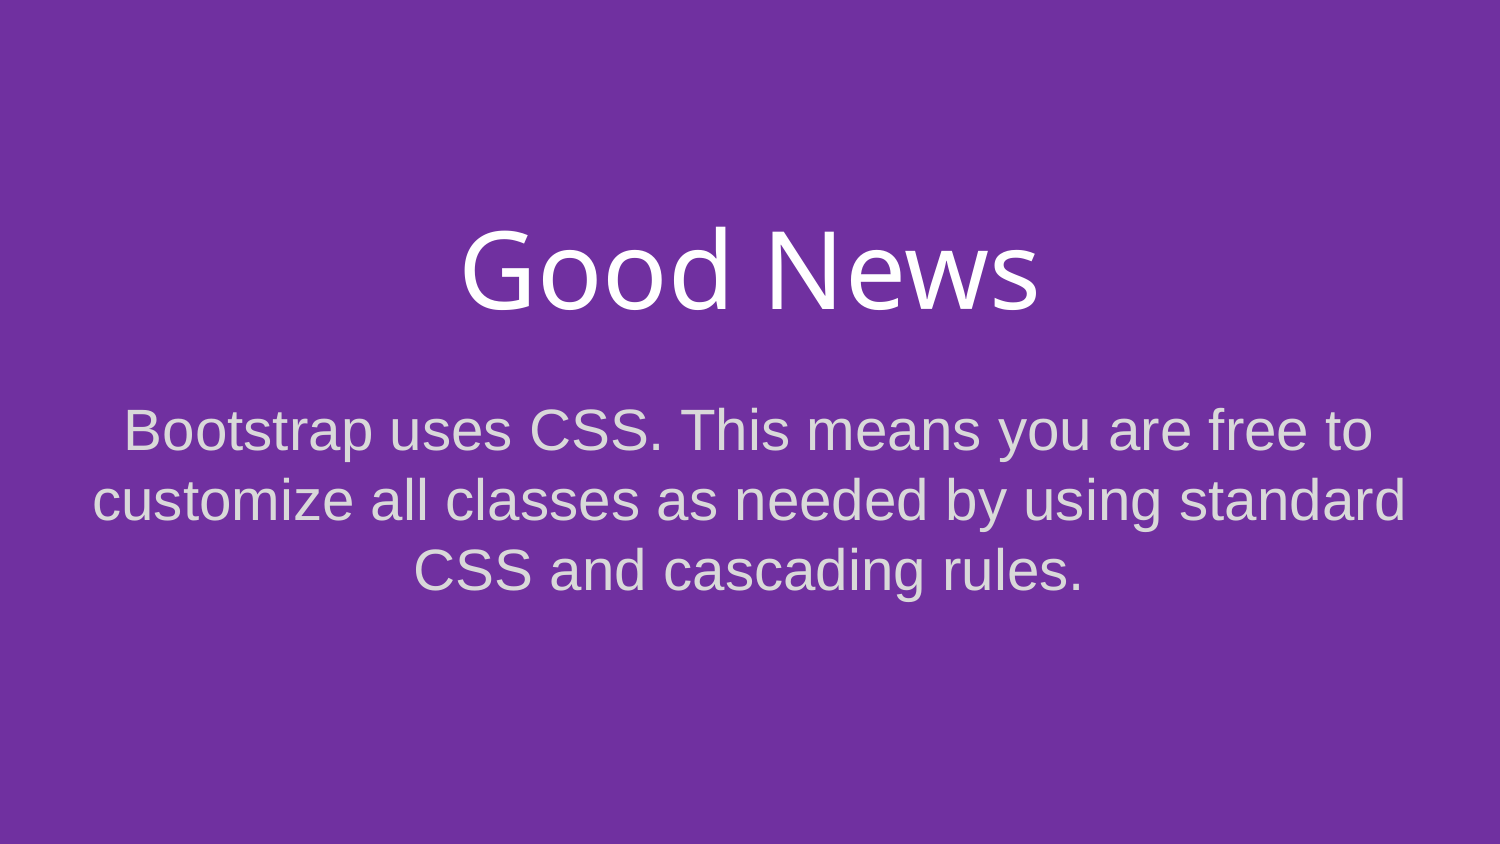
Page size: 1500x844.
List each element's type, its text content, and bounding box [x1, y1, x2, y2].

title Good News [51, 184, 1449, 347]
subtitle Bootstrap uses CSS. This means you are free to customize all classes as needed by using standard CSS and cascading rules. [51, 377, 1449, 625]
